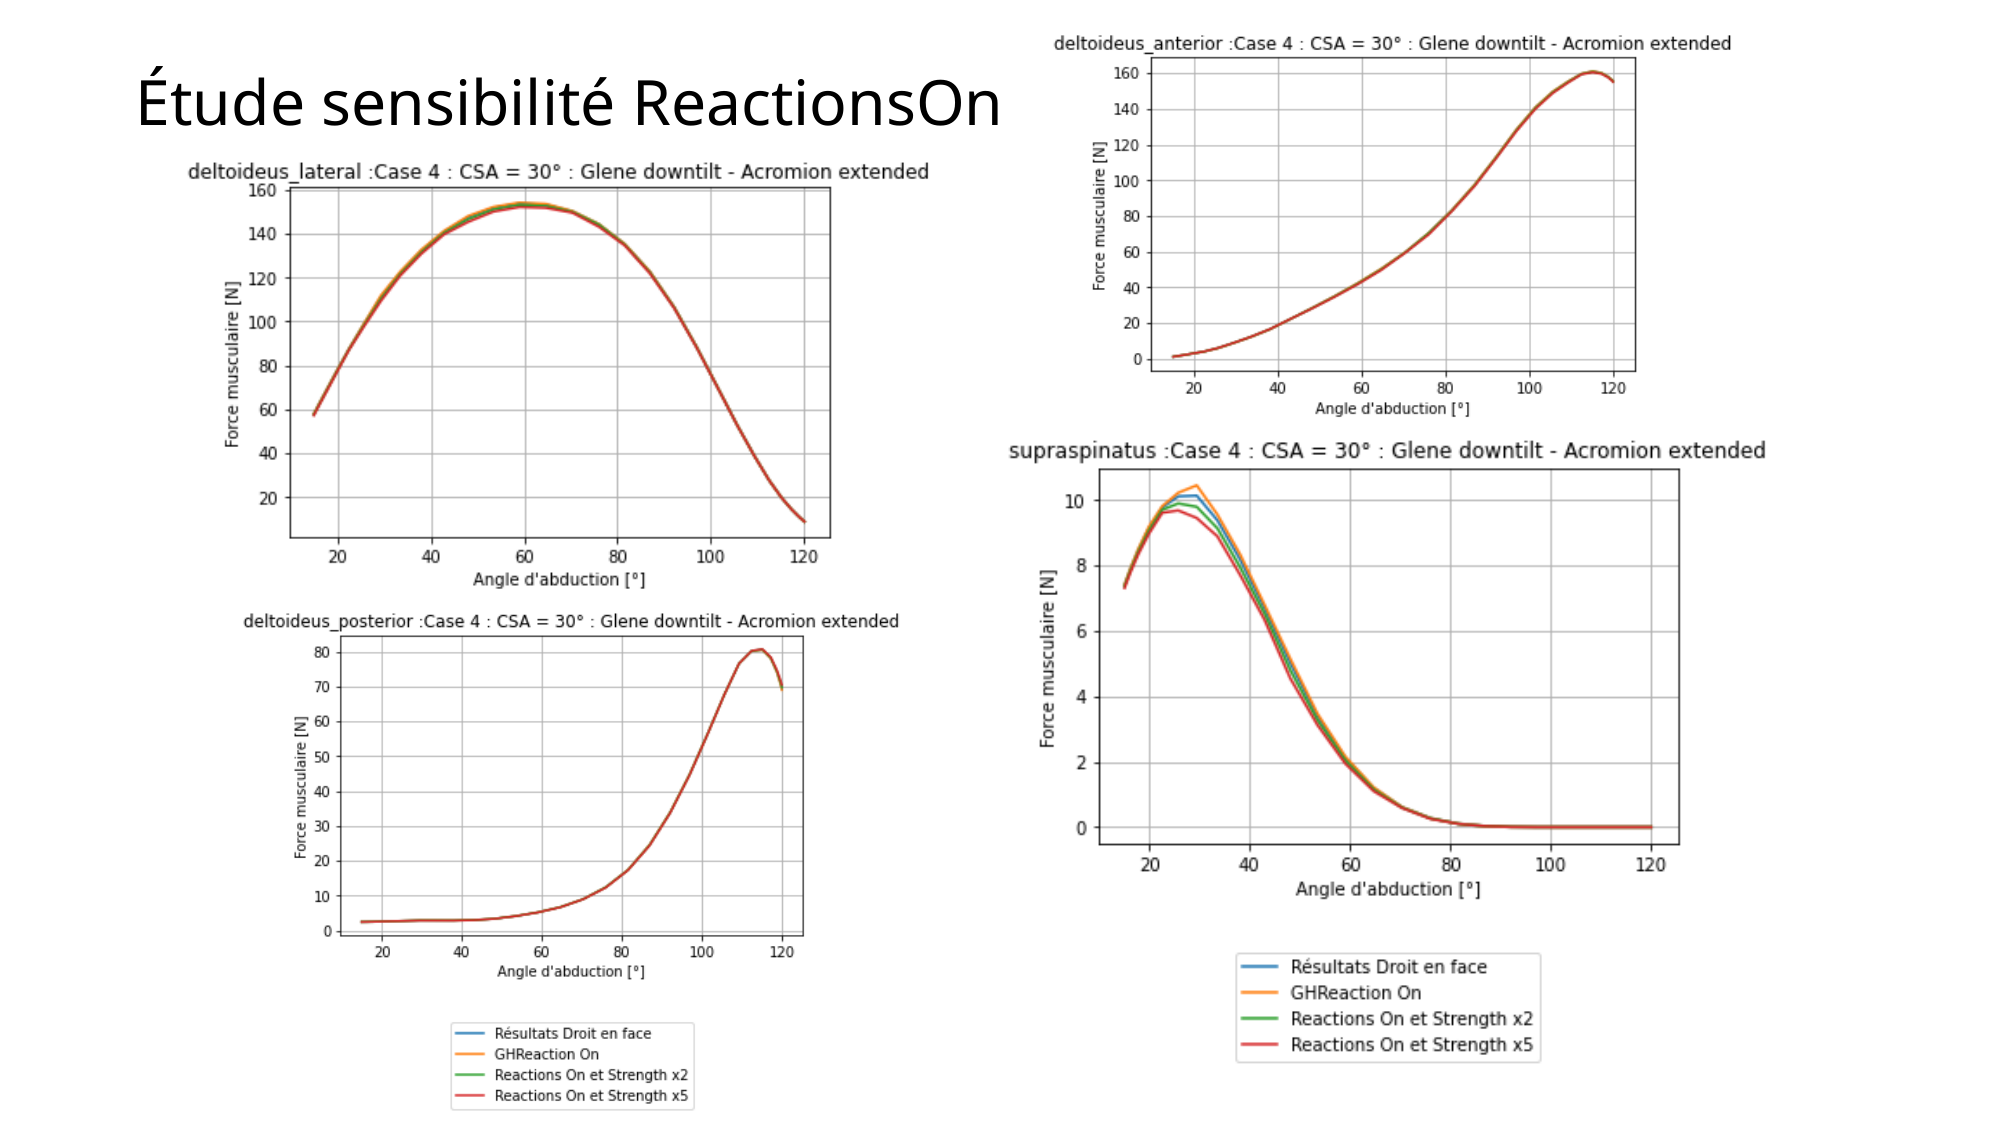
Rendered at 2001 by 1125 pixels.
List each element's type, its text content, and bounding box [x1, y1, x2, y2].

picture [997, 24, 1779, 1074]
title Étude sensibilité ReactionsOn [120, 0, 1846, 214]
picture [177, 150, 942, 1119]
